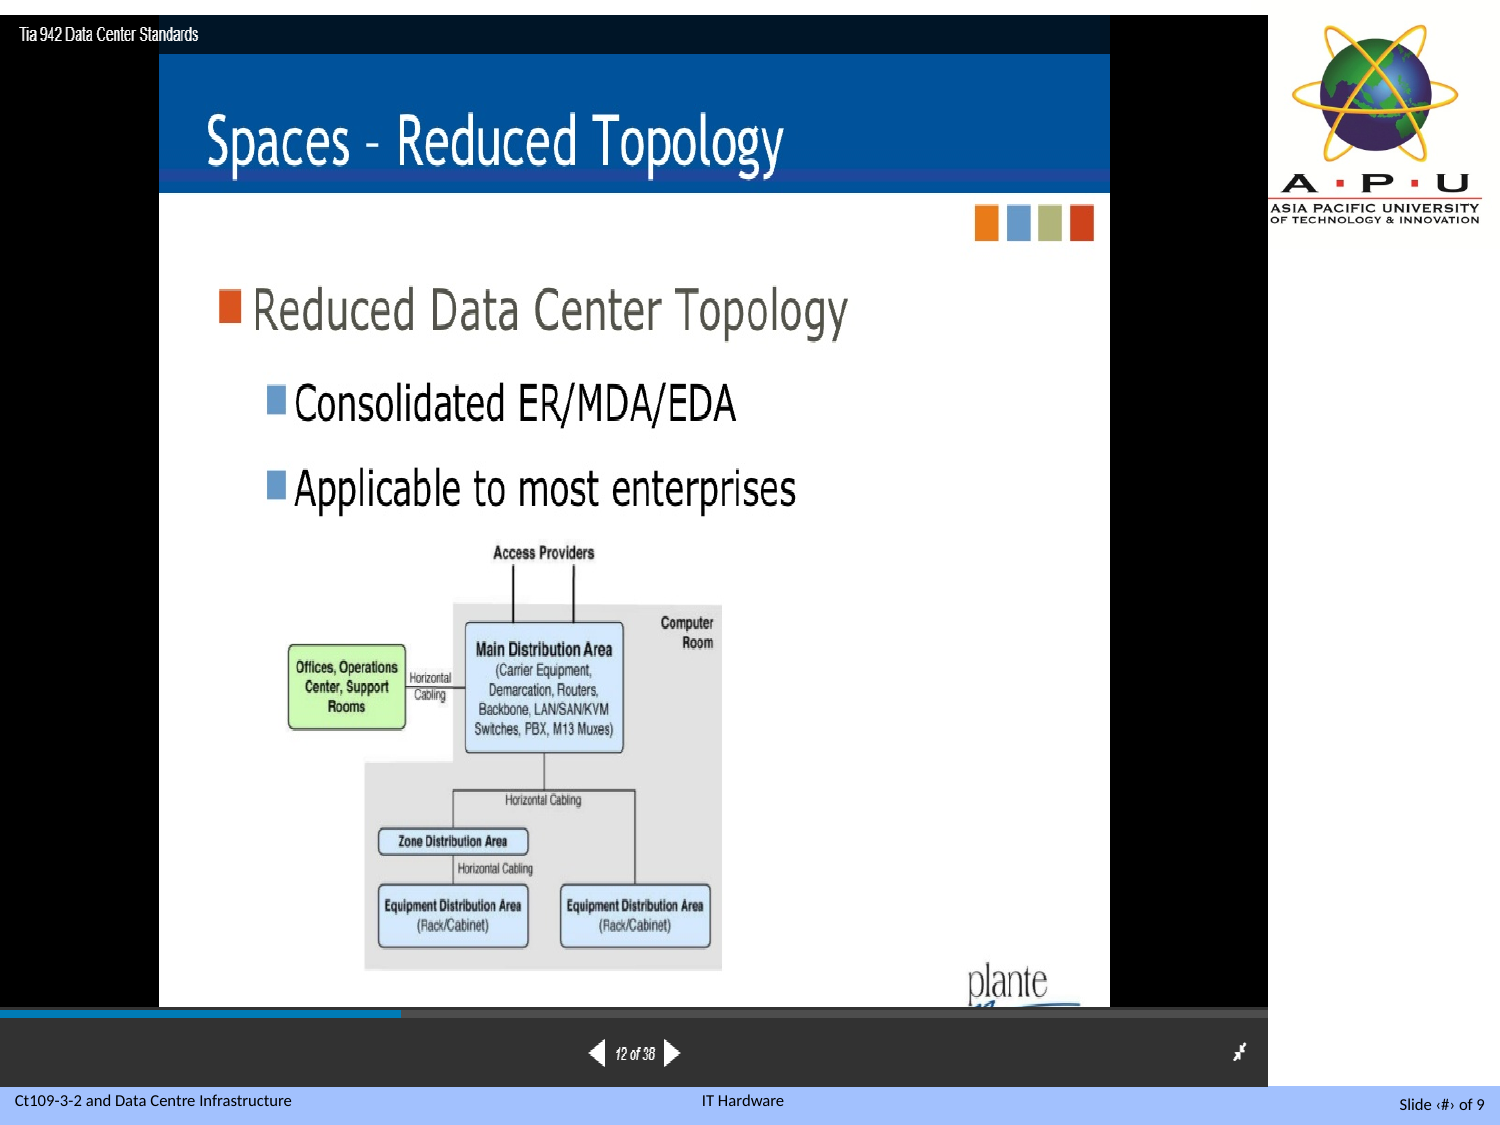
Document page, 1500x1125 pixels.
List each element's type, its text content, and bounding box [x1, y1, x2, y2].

footer Slide ‹#› of 9 [1024, 1086, 1500, 1125]
picture [0, 0, 1500, 1087]
title Virtual Server [1269, 15, 1500, 214]
